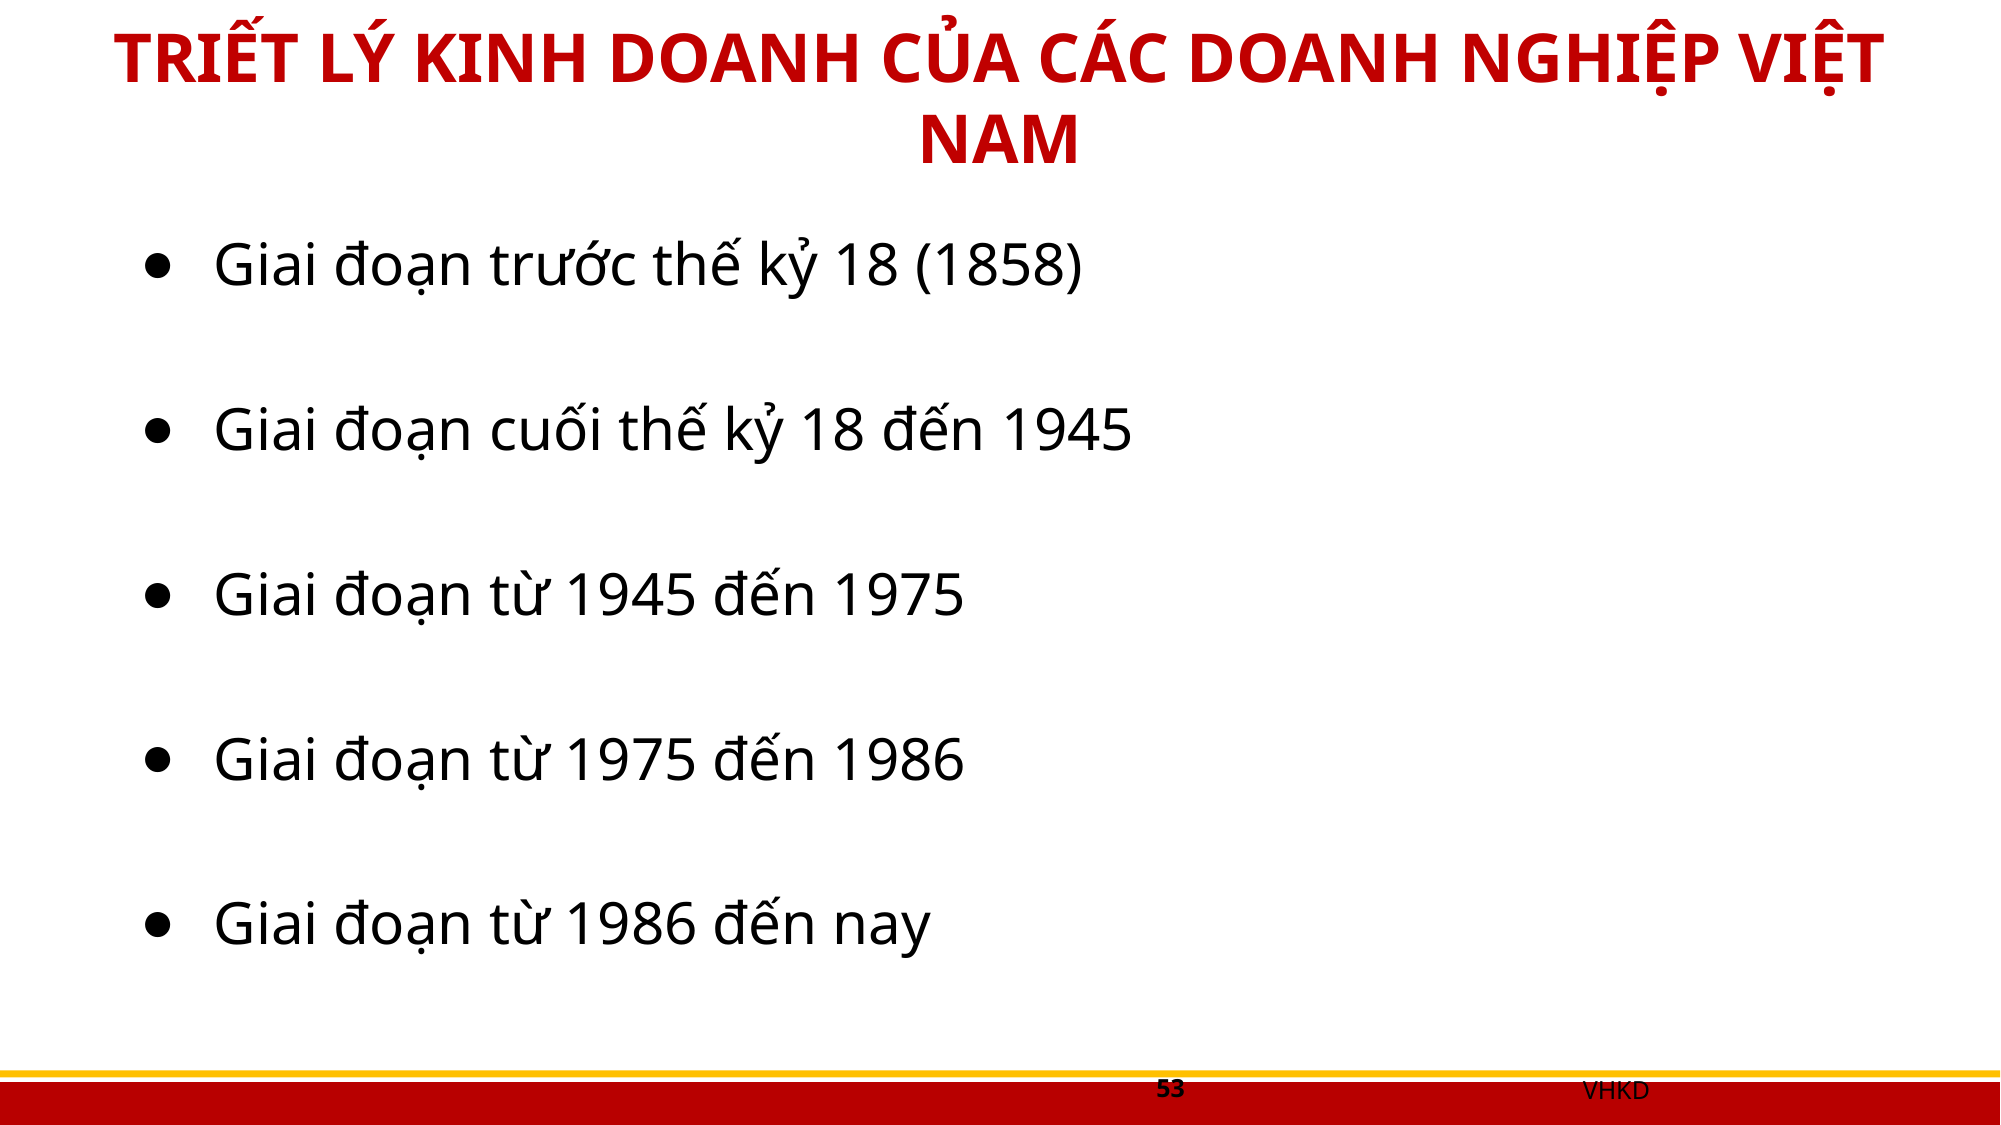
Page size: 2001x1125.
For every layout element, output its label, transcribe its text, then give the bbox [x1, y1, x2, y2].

list Giai đoạn trước thế kỷ 18 (1858) Giai đoạn cuối thế kỷ 18 đến 1945 Giai đoạn từ 1945 đến 1975 Giai đoạn từ 1975 đến 1986 Giai đoạn từ 1986 đến nay [125, 219, 1947, 1035]
slide_number 53 [733, 1062, 1200, 1116]
footer VHKD [1299, 1062, 1934, 1116]
title TRIẾT LÝ KINH DOANH CỦA CÁC DOANH NGHIỆP VIỆT NAM [55, 7, 1945, 185]
